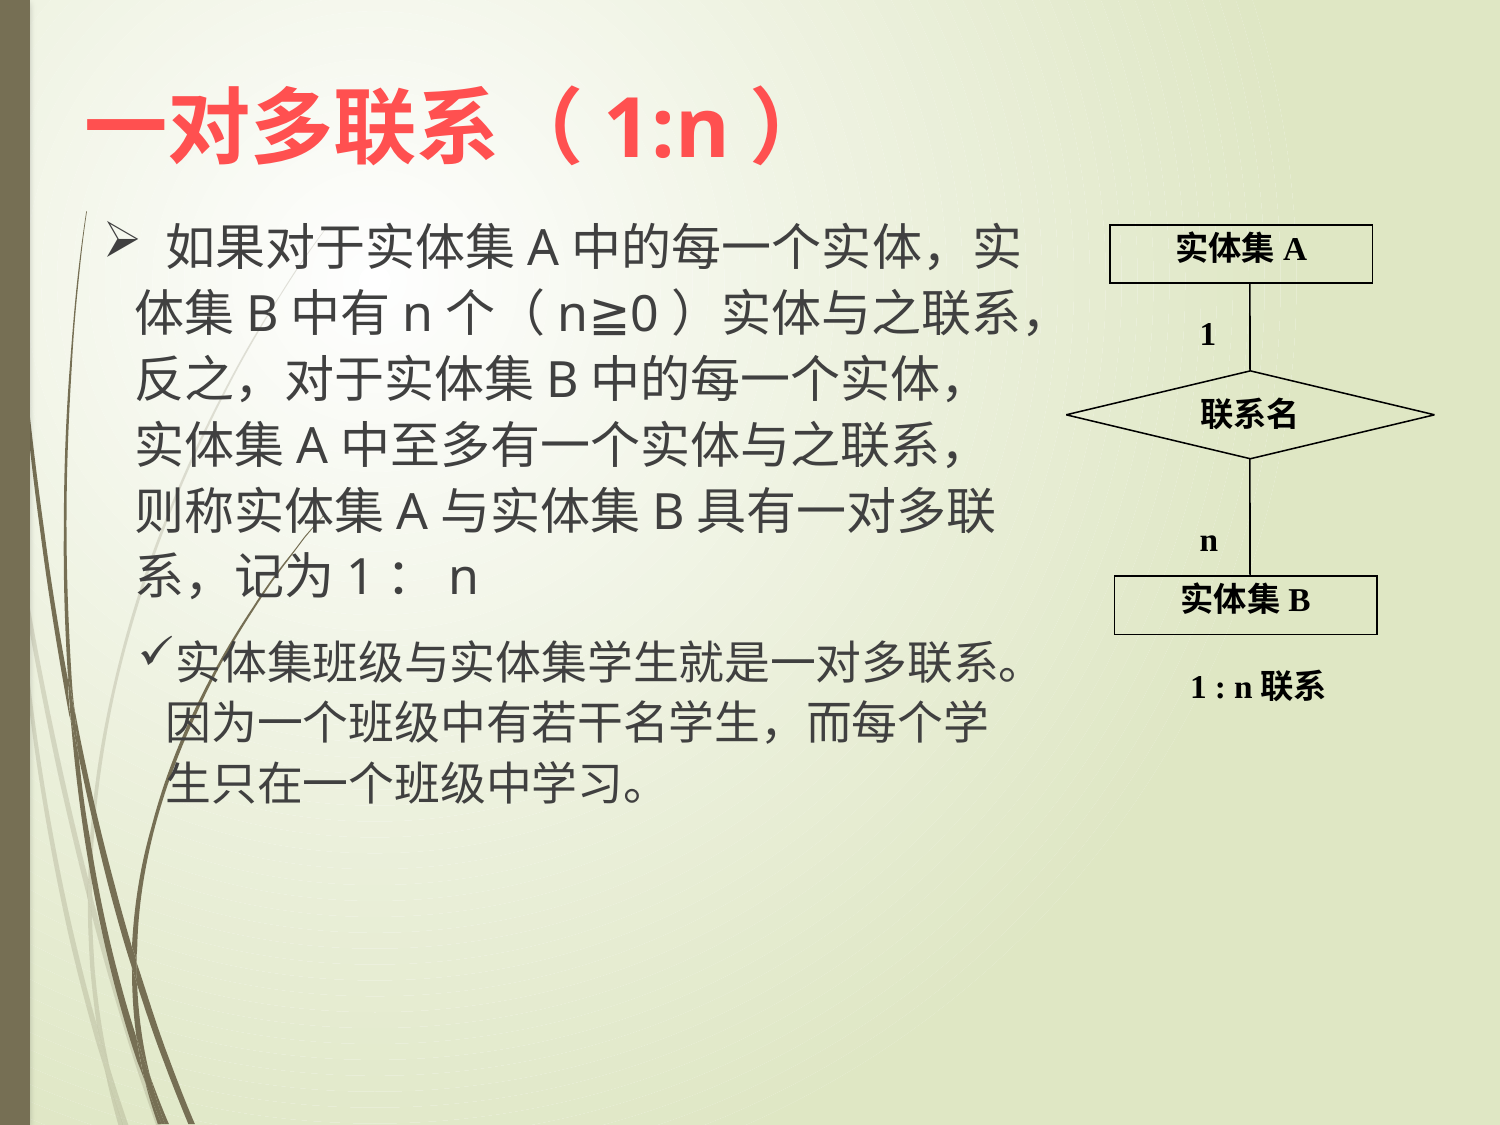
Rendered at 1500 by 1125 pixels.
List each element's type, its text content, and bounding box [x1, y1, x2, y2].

subtitle 一对多联系（1:n） [76, 66, 1424, 202]
list 如果对于实体集A中的每一个实体，实体集B中有n个（n≧0）实体与之联系，反之，对于实体集B中的每一个实体，实体集A中至多有一个实体与之联系，则称实体集A与实体集B具有一对多联系，记为1：n 实体集班级与实体集学生就是一对多联系。因为一个班级中有若干名学生，而每个学生只在一个班级中学习。 [74, 201, 1038, 1041]
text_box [987, 224, 1500, 723]
